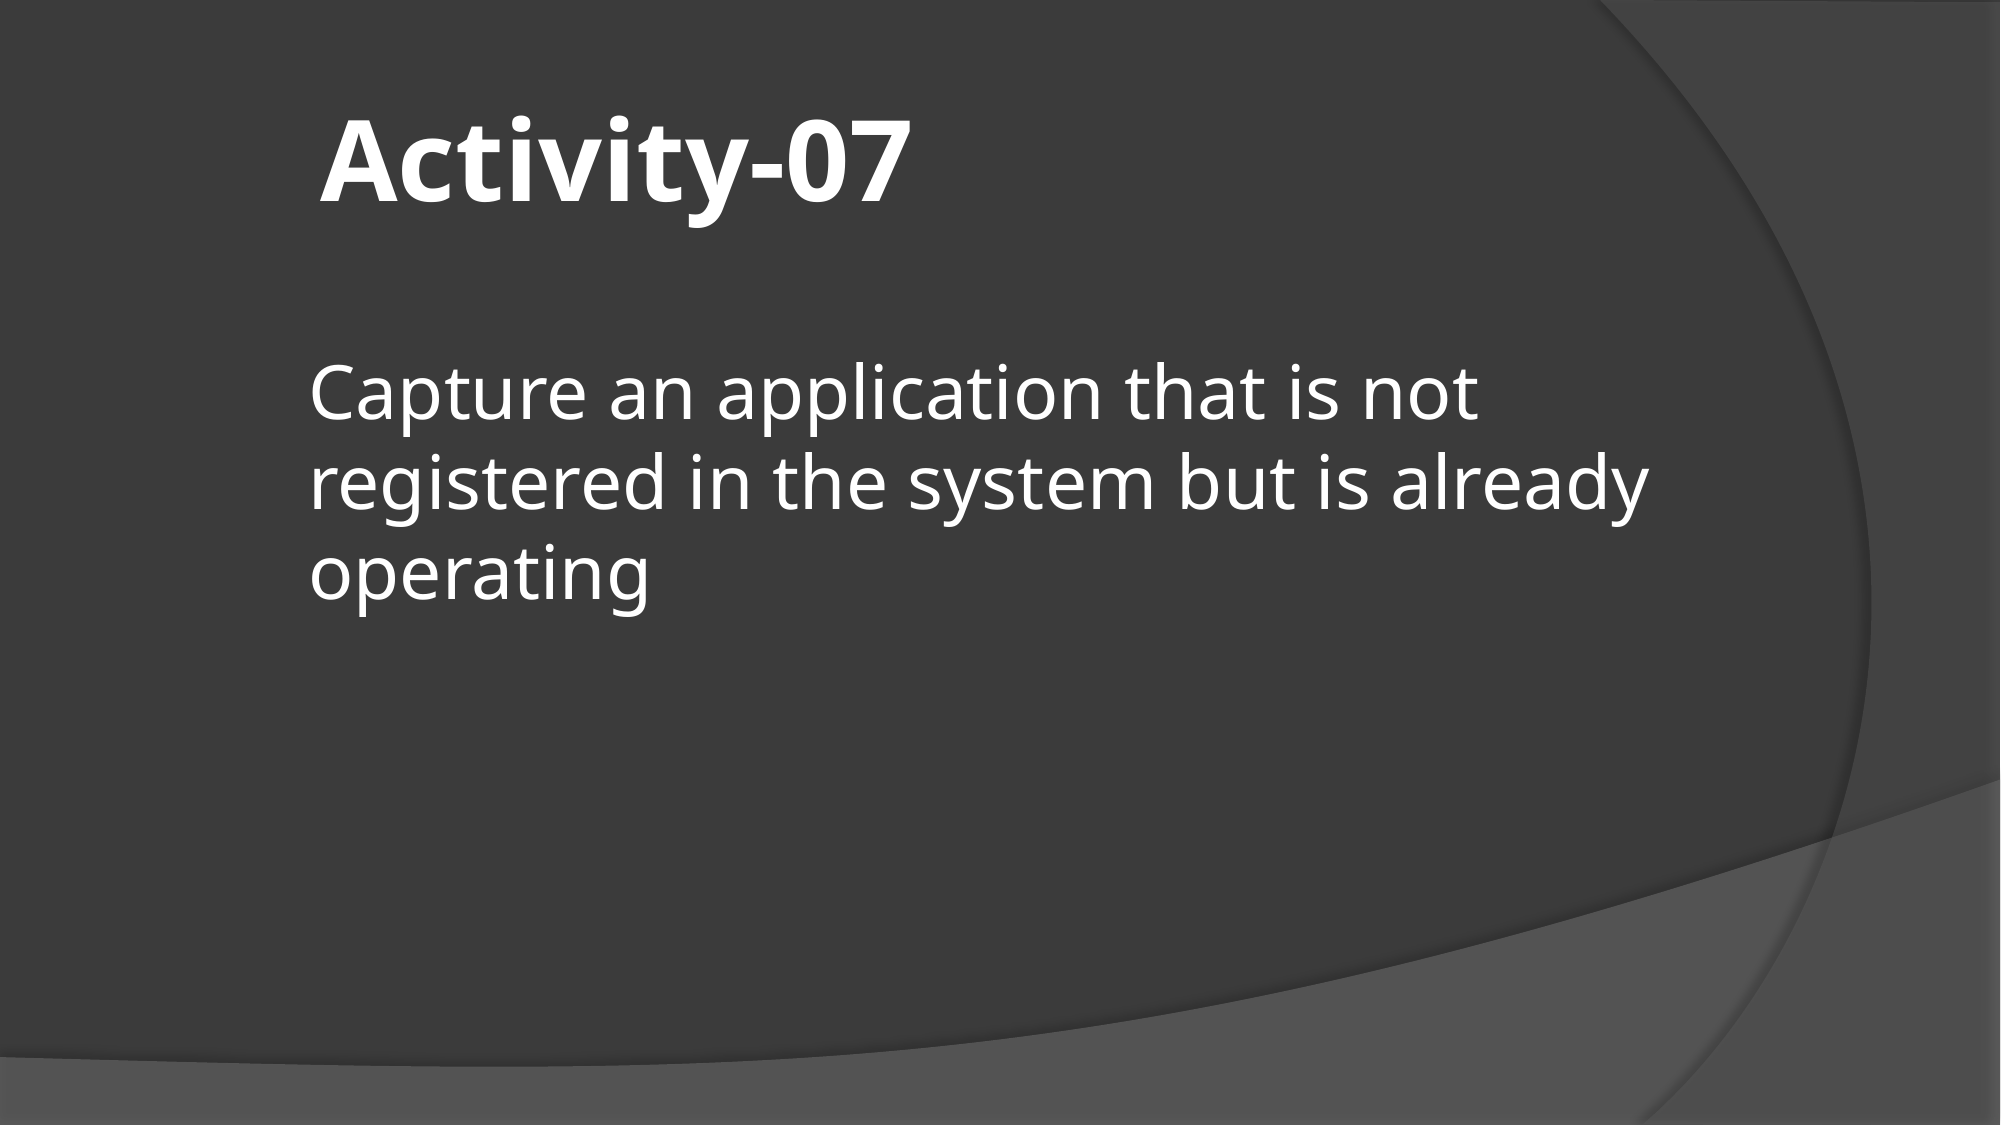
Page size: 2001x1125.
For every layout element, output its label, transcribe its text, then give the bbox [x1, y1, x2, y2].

title Activity-07 [312, 24, 1738, 288]
list Capture an application that is not registered in the system but is already operating [287, 337, 1800, 1100]
